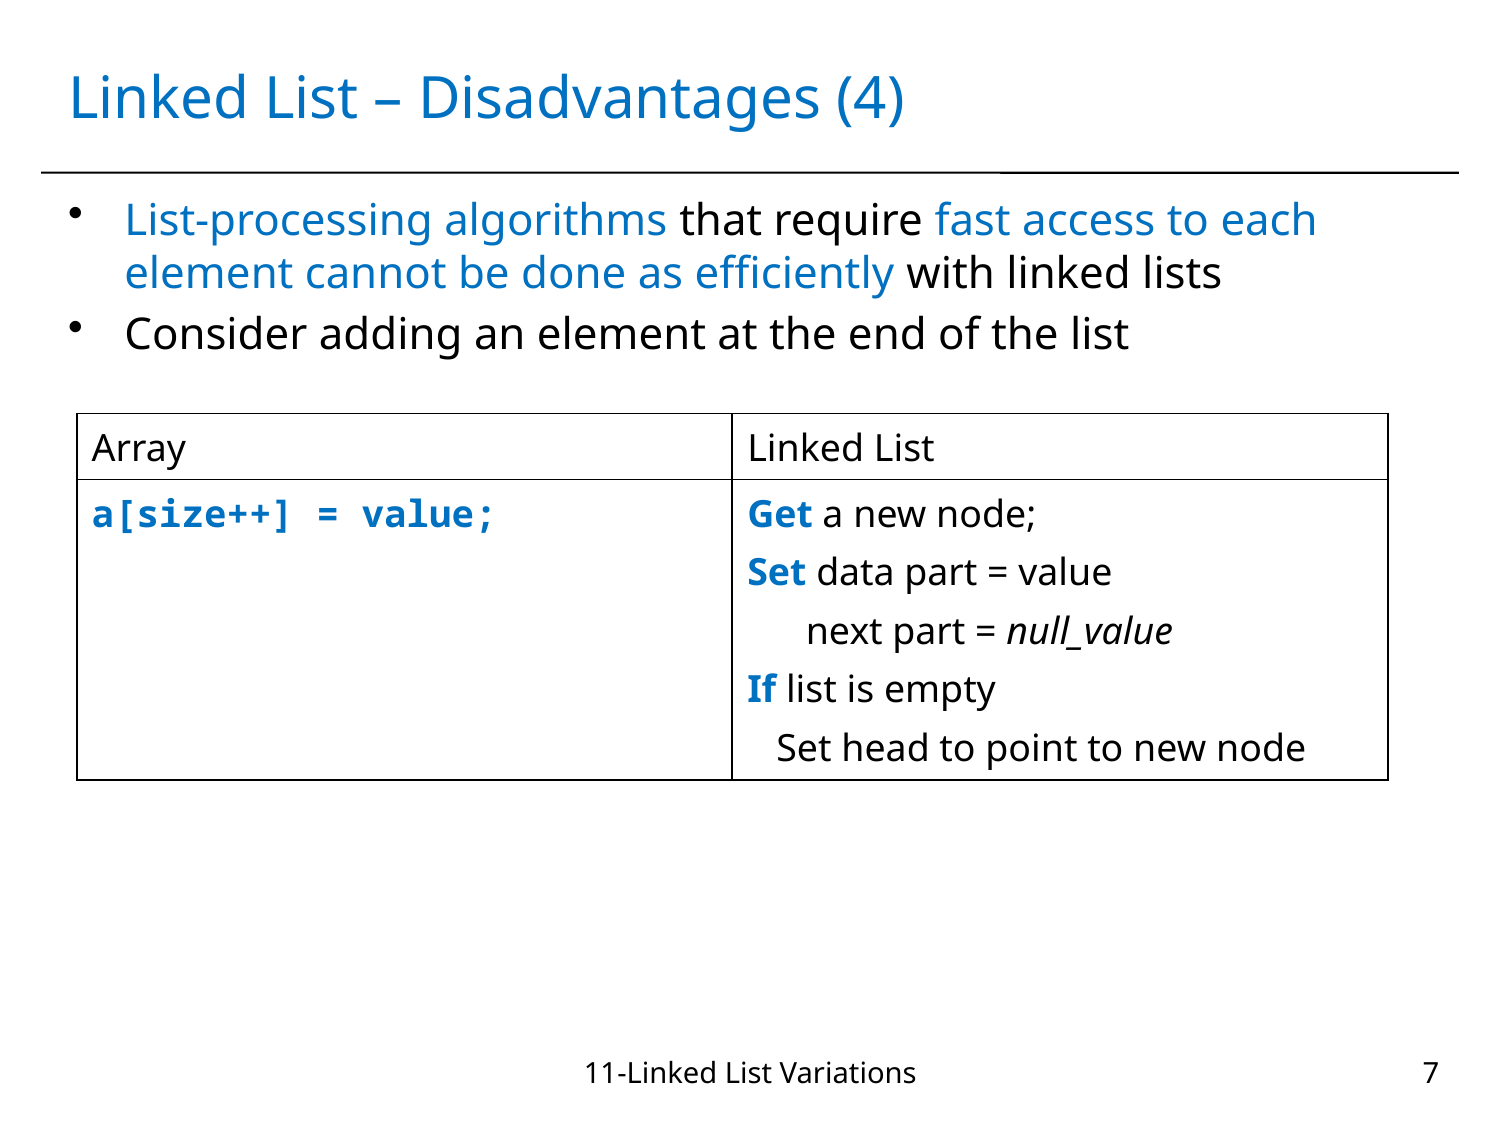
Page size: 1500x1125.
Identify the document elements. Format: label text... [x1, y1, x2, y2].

table_cell a[size++] = value; [78, 480, 731, 779]
table_cell Get a new node; Set data part = value next part = null_value If list is empty Set head to point to new node [733, 480, 1387, 779]
slide_number 7 [1104, 1046, 1455, 1125]
list List-processing algorithms that require fast access to each element cannot be done as efficiently with linked lists Consider adding an element at the end of the list [52, 184, 1448, 386]
title Linked List – Disadvantages (4) [52, 30, 1448, 159]
footer 11-Linked List Variations [502, 1046, 999, 1125]
table_header Linked List [733, 414, 1387, 479]
table_header Array [78, 414, 731, 479]
